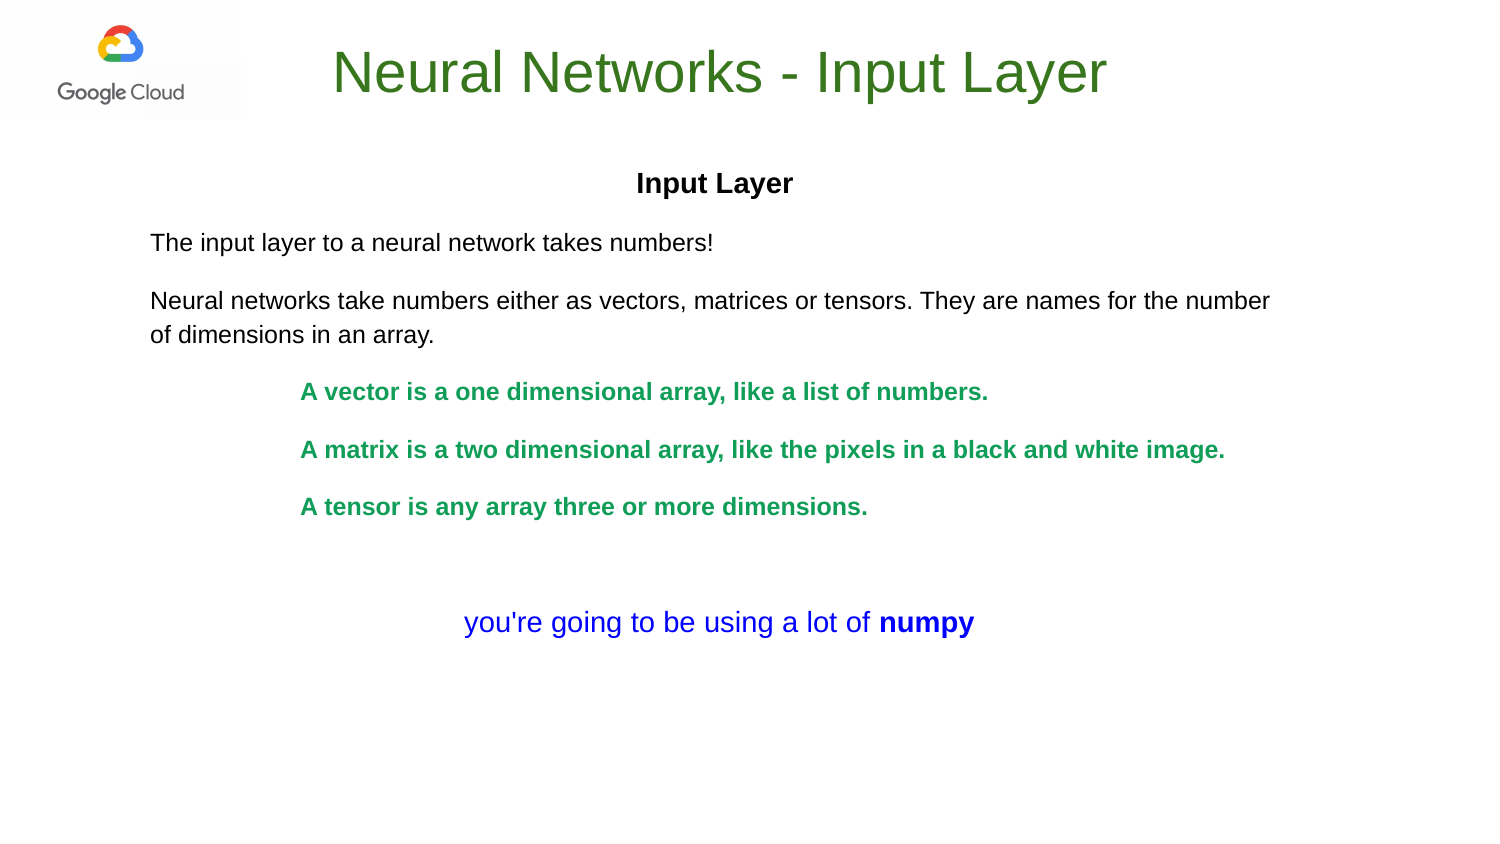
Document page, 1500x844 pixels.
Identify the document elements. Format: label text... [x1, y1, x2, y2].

text_box Input Layer The input layer to a neural network takes numbers! Neural networks take numbers either as vectors, matrices or tensors. They are names for the number of dimensions in an array. A vector is a one dimensional array, like a list of numbers. A matrix is a two dimensional array, like the pixels in a black and white image. A tensor is any array three or more dimensions. you're going to be using a lot of numpy [135, 149, 1296, 742]
subtitle Neural Networks - Input Layer [22, 19, 1420, 150]
picture [0, 0, 241, 121]
